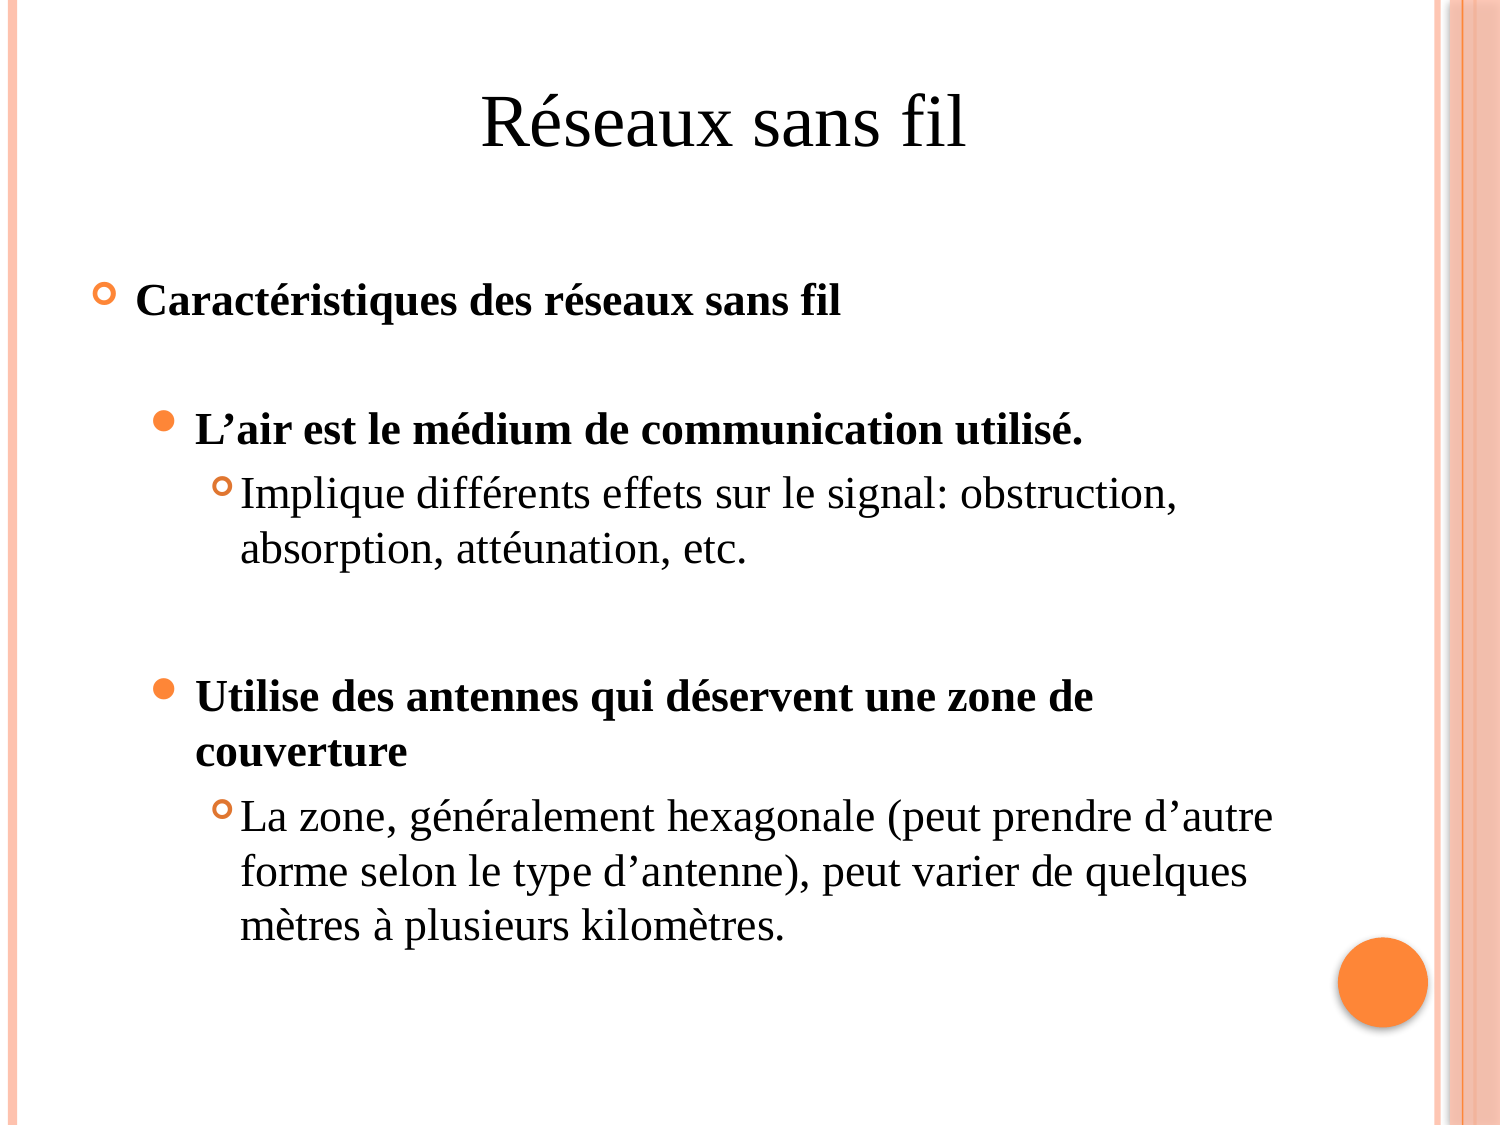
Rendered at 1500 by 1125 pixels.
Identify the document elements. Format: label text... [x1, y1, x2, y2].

slide_number 3 [1149, 1042, 1500, 1103]
list Caractéristiques des réseaux sans fil L’air est le médium de communication utilisé. Implique différents effets sur le signal: obstruction, absorption, attéunation, etc. Utilise des antennes qui déservent une zone de couverture La zone, généralement hexagonale (peut prendre d’autre forme selon le type d’antenne), peut varier de quelques mètres à plusieurs kilomètres. [75, 262, 1300, 1062]
text_box Réseaux sans fil [465, 63, 983, 169]
